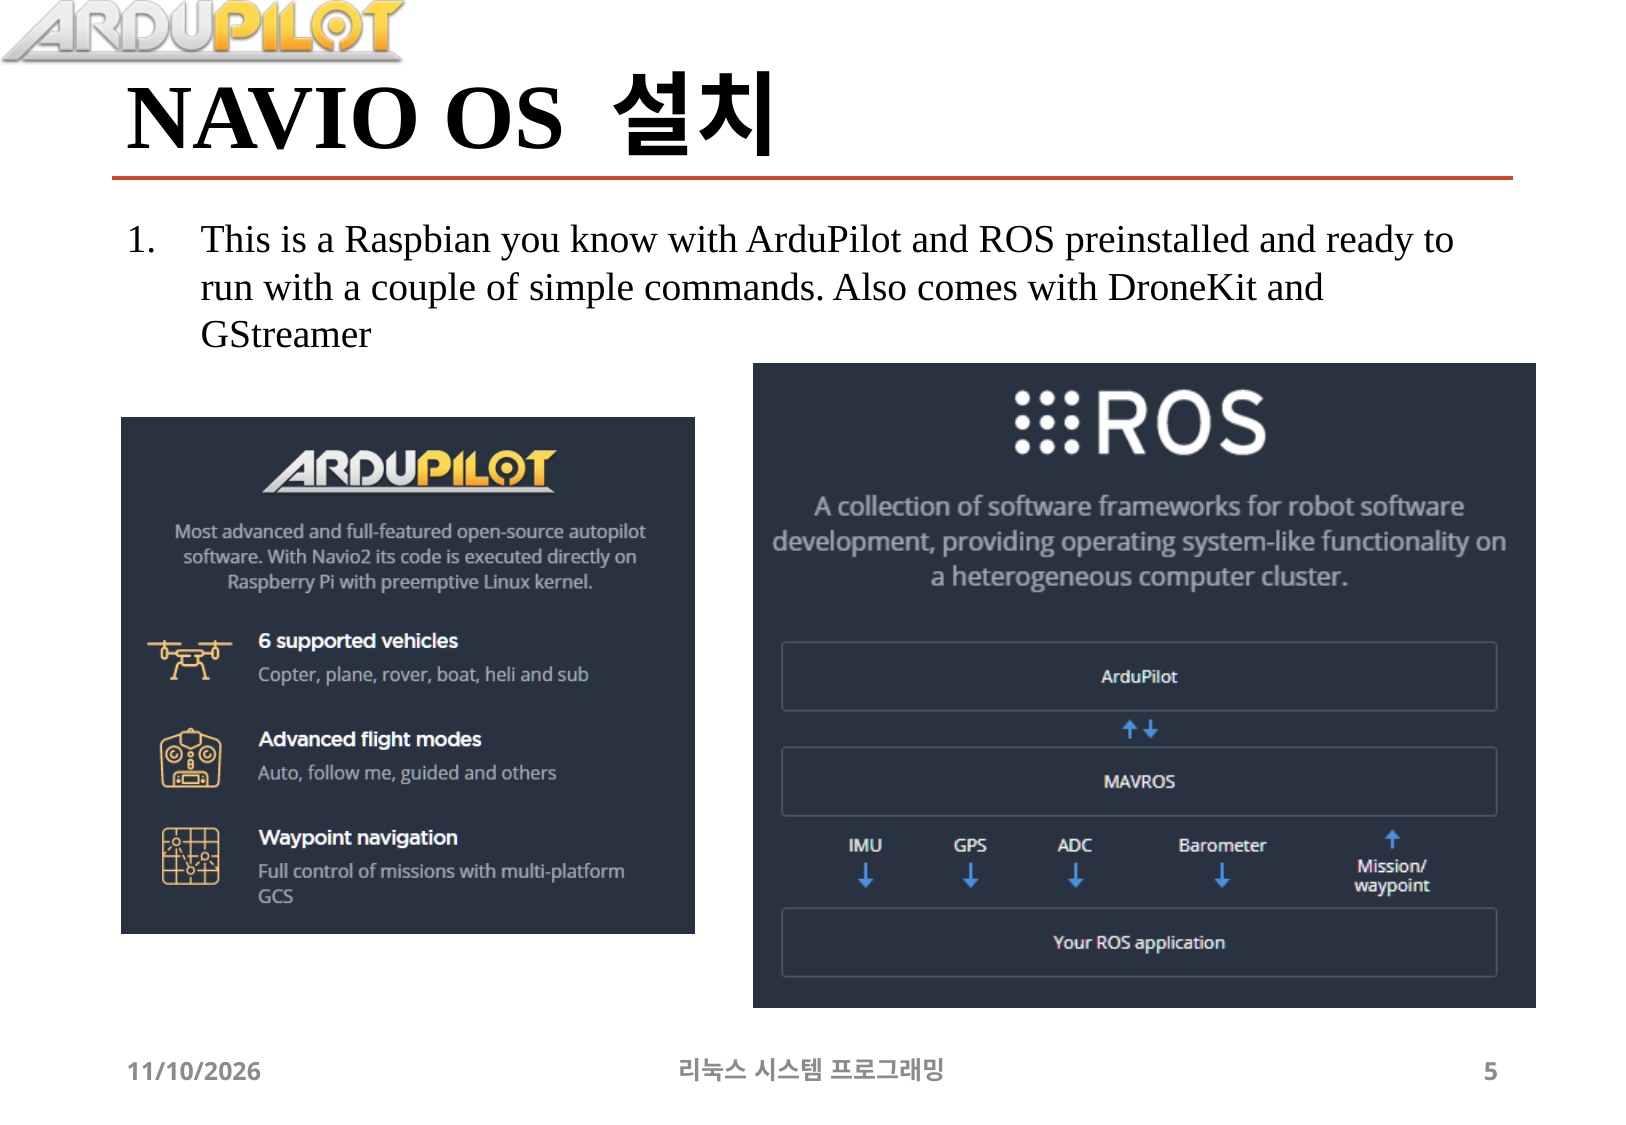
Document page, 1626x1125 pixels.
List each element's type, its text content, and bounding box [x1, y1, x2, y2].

footer 리눅스 시스템 프로그래밍 [538, 1042, 1087, 1103]
picture [753, 363, 1536, 1008]
picture [0, 0, 408, 65]
picture [121, 417, 695, 934]
list This is a Raspbian you know with ArduPilot and ROS preinstalled and ready to run with a couple of simple commands. Also comes with DroneKit and GStreamer [111, 205, 1514, 364]
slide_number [111, 1042, 303, 1103]
slide_number 5 [1433, 1042, 1514, 1103]
title NAVIO OS 설치 [111, 59, 1514, 179]
